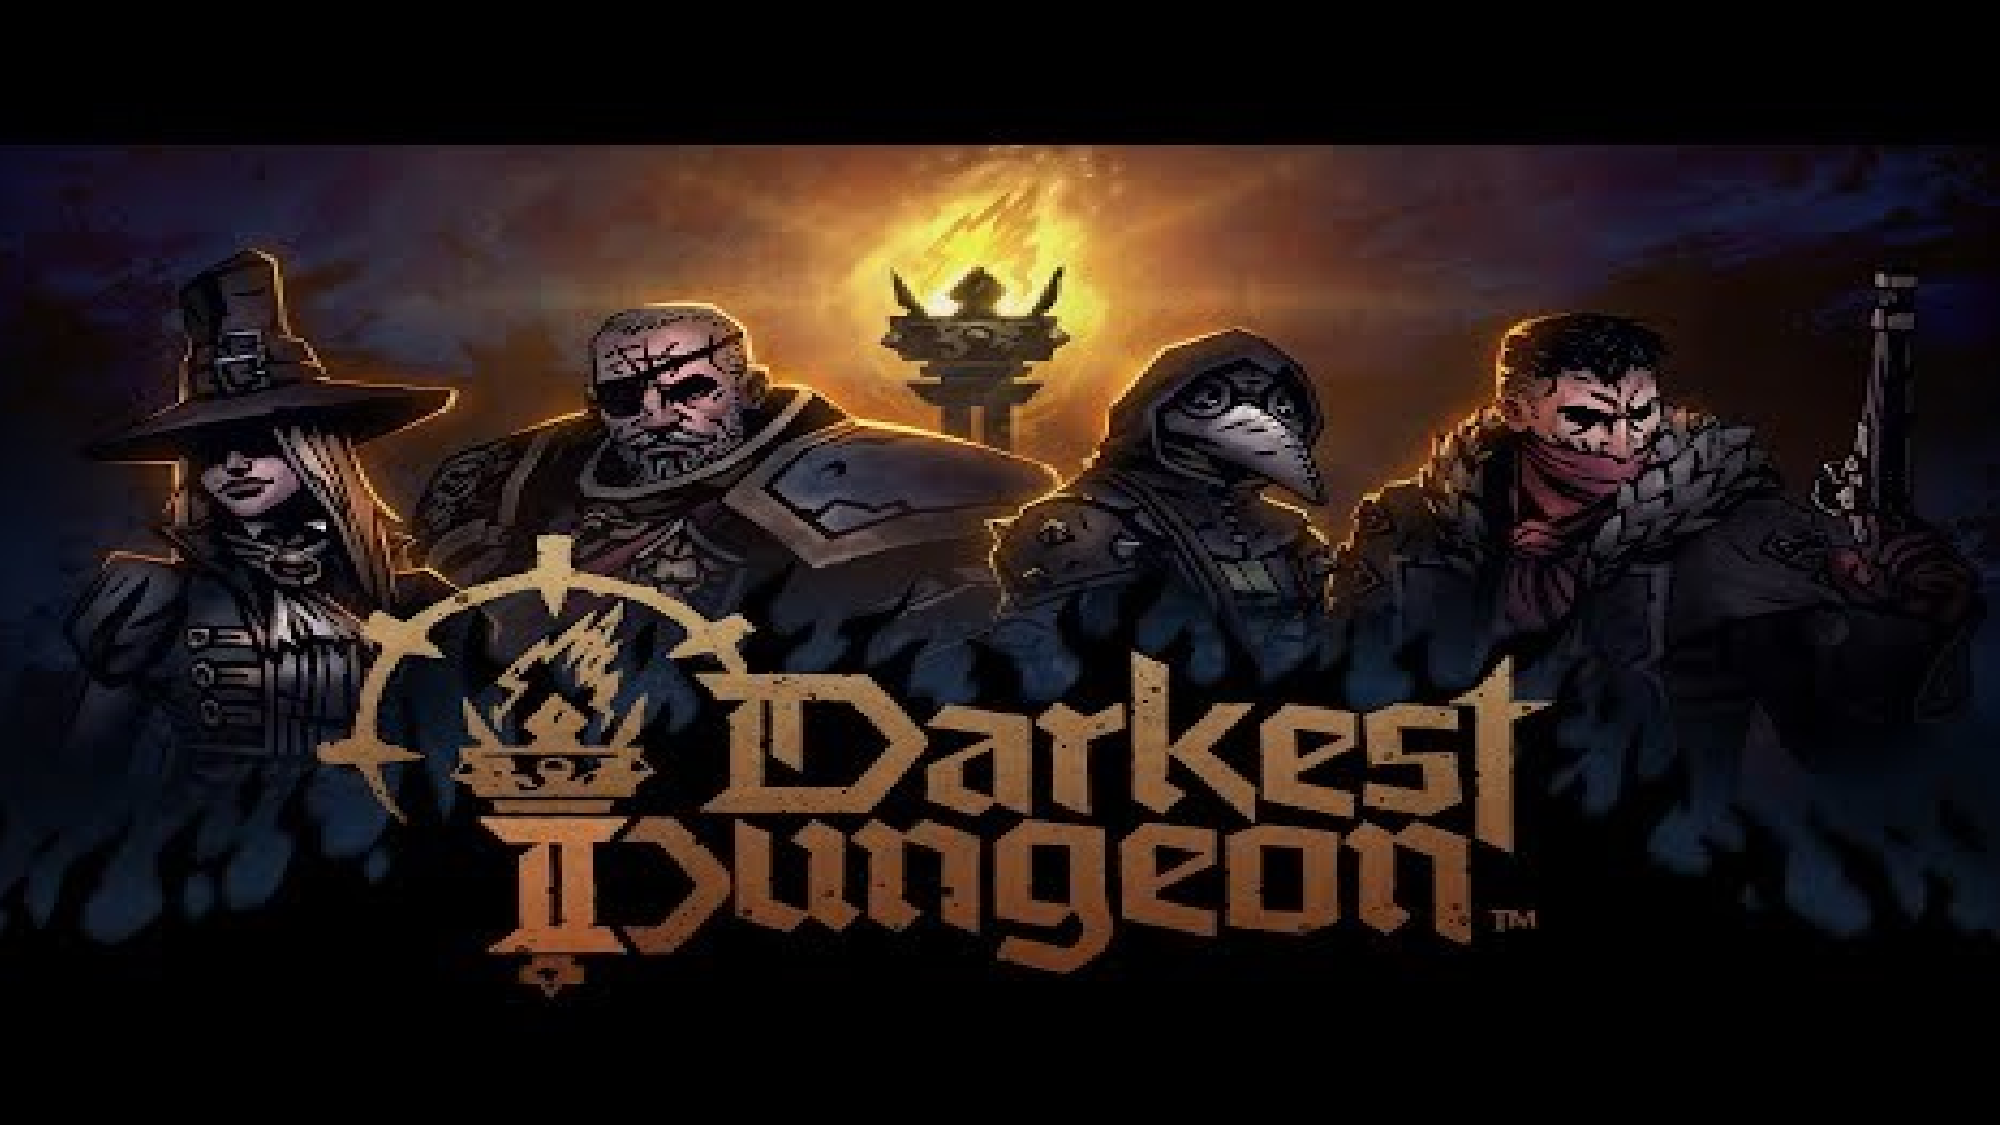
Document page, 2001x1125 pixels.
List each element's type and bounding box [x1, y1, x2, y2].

list [0, 0, 2000, 1125]
